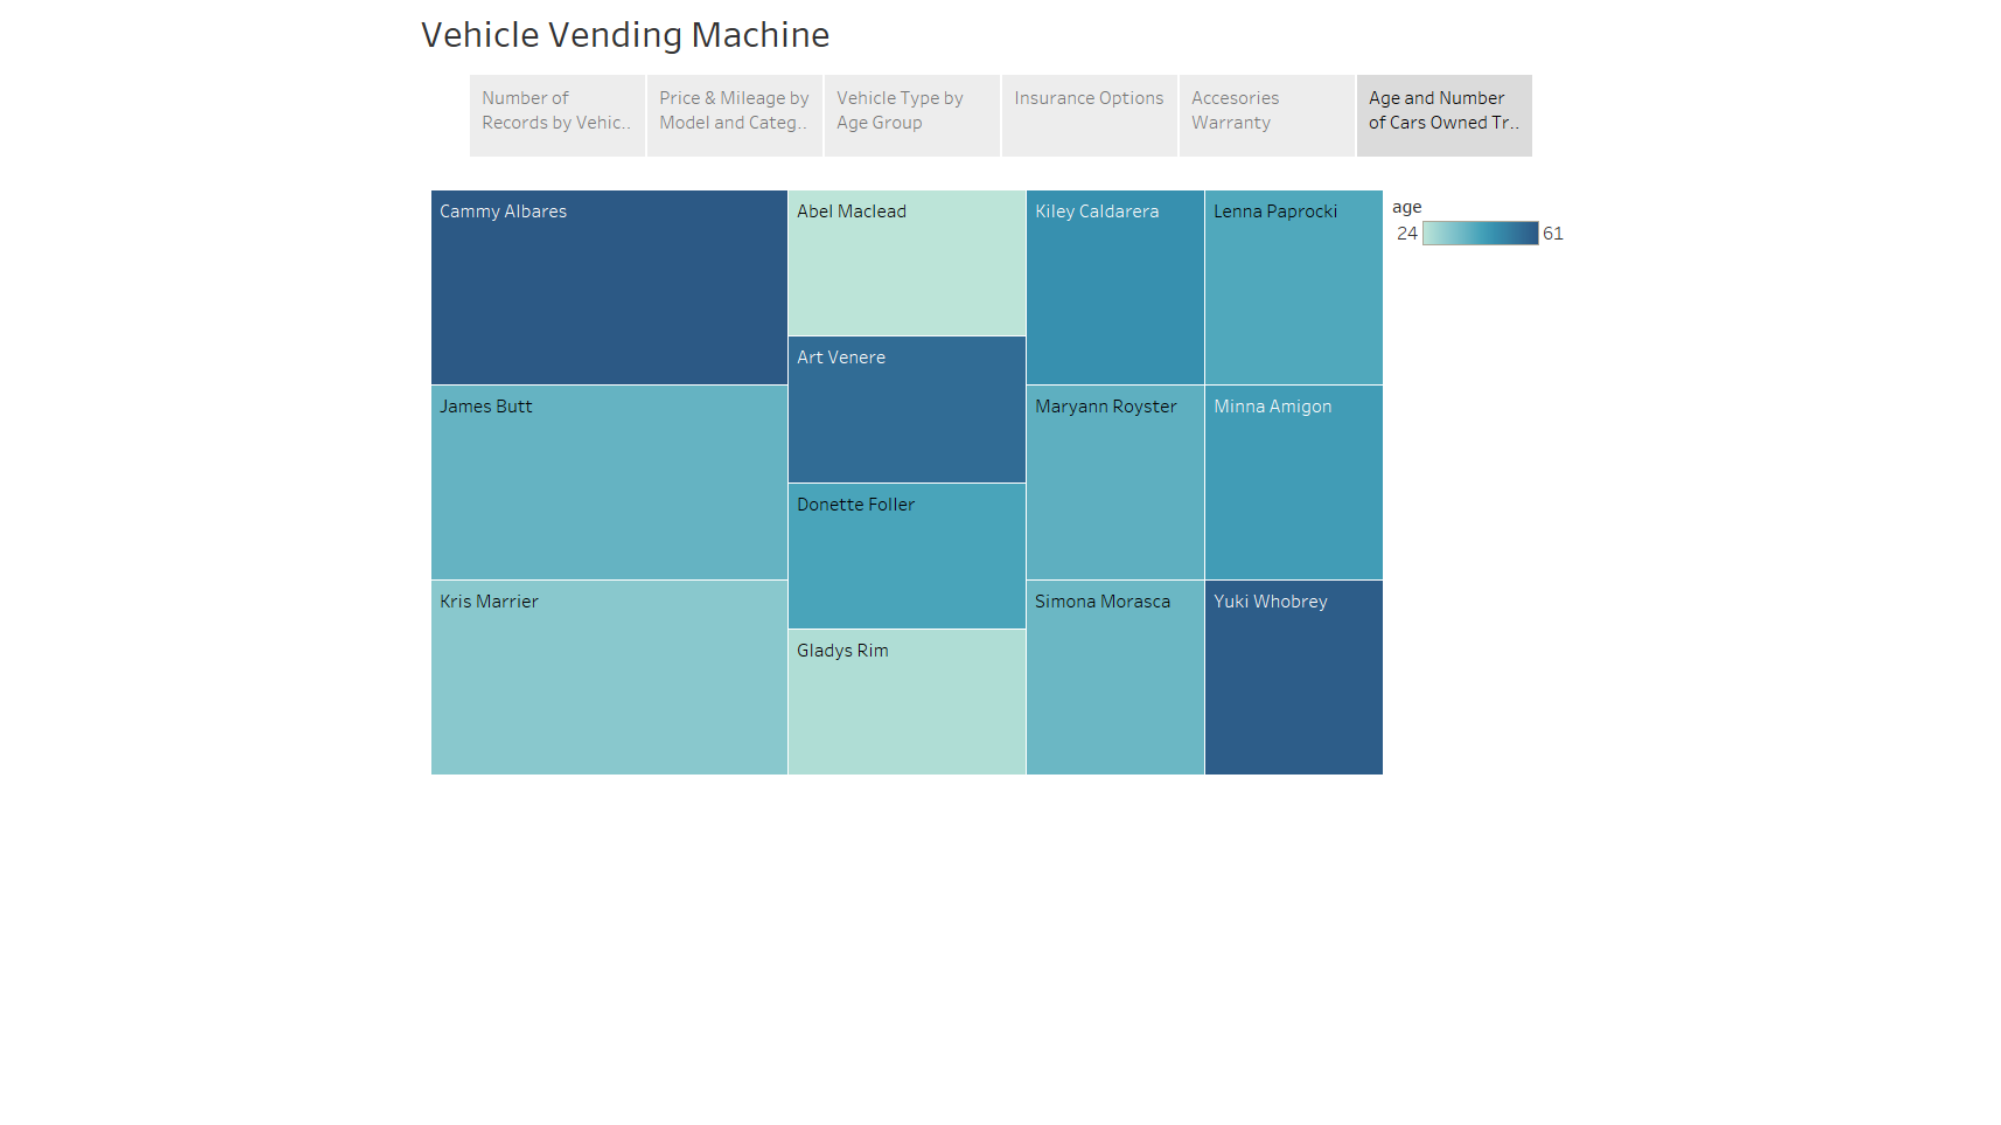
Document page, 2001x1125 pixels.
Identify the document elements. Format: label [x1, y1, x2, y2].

picture [407, 0, 1593, 1125]
